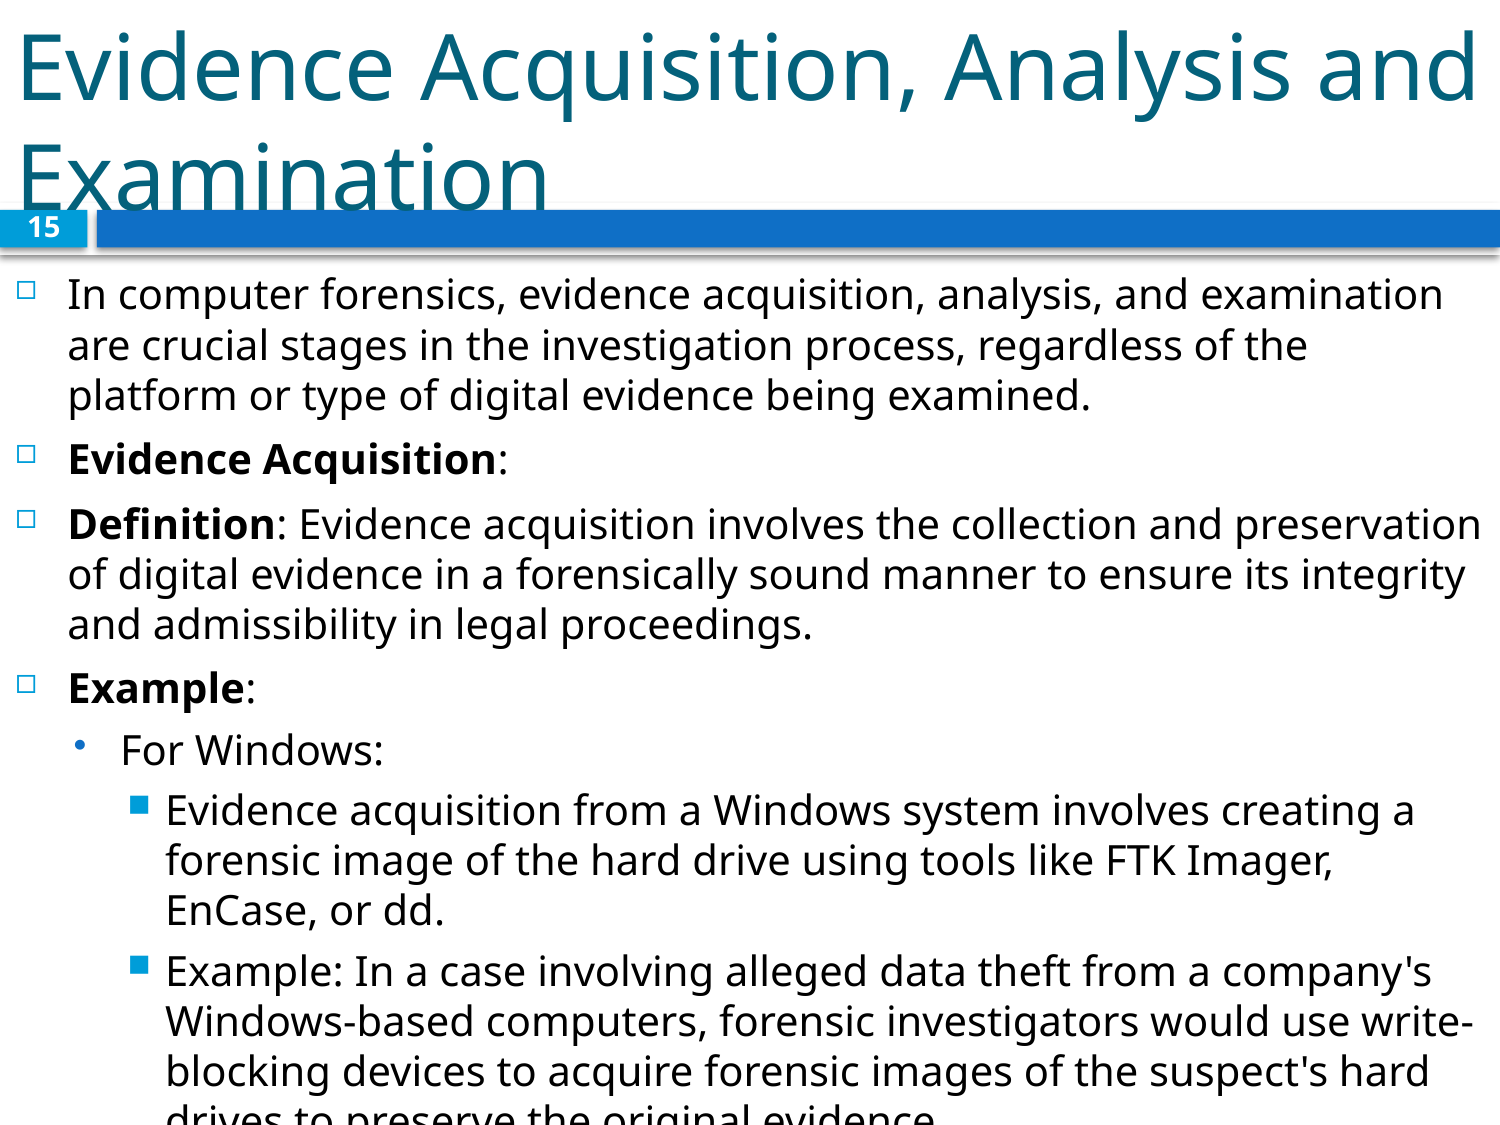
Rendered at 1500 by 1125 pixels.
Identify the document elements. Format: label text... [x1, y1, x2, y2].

list In computer forensics, evidence acquisition, analysis, and examination are crucial stages in the investigation process, regardless of the platform or type of digital evidence being examined. Evidence Acquisition: Definition: Evidence acquisition involves the collection and preservation of digital evidence in a forensically sound manner to ensure its integrity and admissibility in legal proceedings. Example: For Windows: Evidence acquisition from a Windows system involves creating a forensic image of the hard drive using tools like FTK Imager, EnCase, or dd. Example: In a case involving alleged data theft from a company's Windows-based computers, forensic investigators would use write-blocking devices to acquire forensic images of the suspect's hard drives to preserve the original evidence. [0, 260, 1500, 1125]
title Evidence Acquisition, Analysis and Examination [0, 37, 1500, 201]
slide_number 15 [0, 208, 88, 249]
